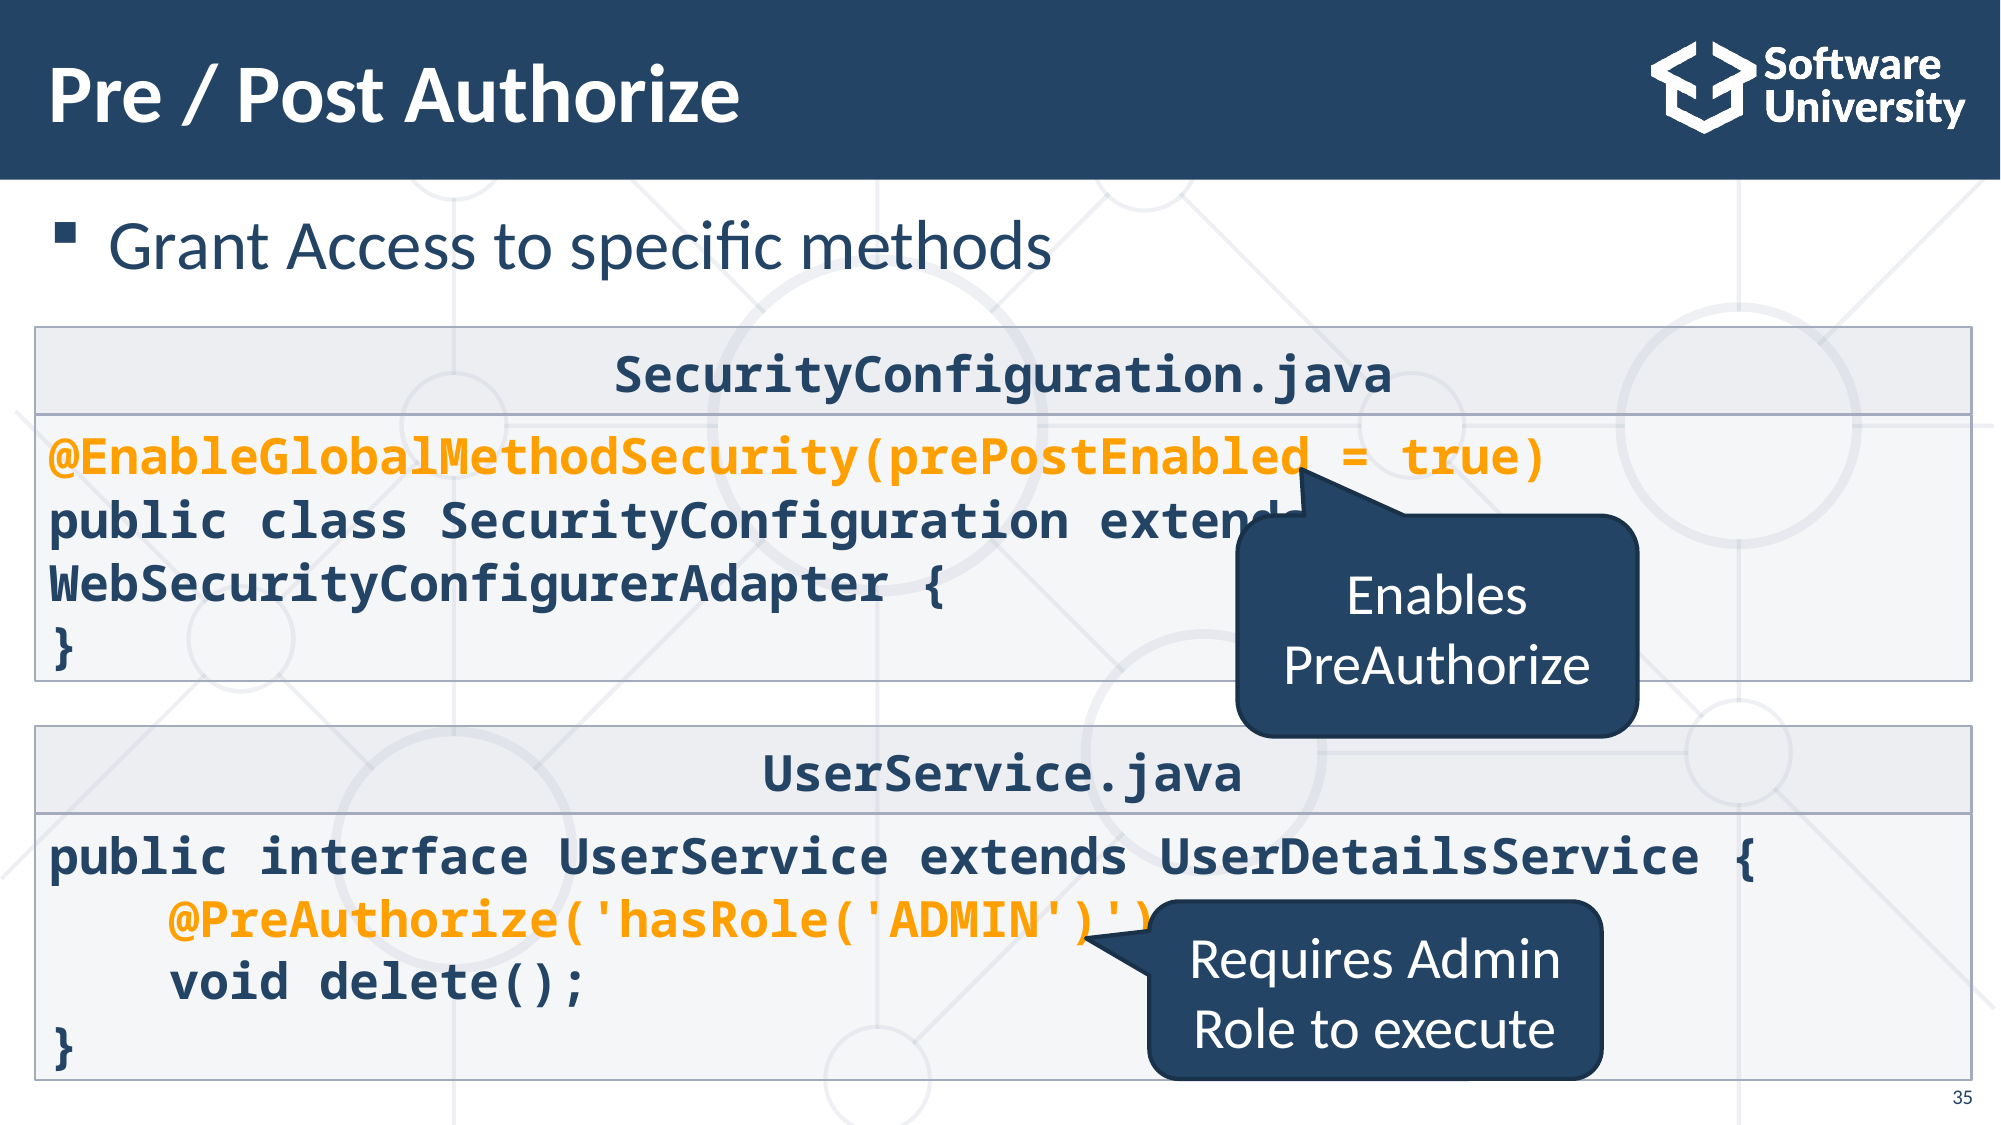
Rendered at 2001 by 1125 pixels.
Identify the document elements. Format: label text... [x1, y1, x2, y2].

list Grant Access to specific methods [31, 188, 1968, 363]
text_box public interface UserService extends UserDetailsService { @PreAuthorize('hasRole('ADMIN')') void delete(); } [34, 813, 1972, 1081]
picture [1651, 41, 1966, 134]
text_box Requires Admin Role to execute [1083, 899, 1604, 1082]
text_box Enables PreAuthorize [1235, 467, 1640, 739]
title Pre / Post Authorize [31, 16, 1625, 162]
text_box @EnableGlobalMethodSecurity(prePostEnabled = true) public class SecurityConfiguration extends WebSecurityConfigurerAdapter { } [34, 414, 1972, 682]
text_box SecurityConfiguration.java [34, 327, 1972, 414]
text_box UserService.java [34, 726, 1972, 813]
slide_number 35 [1927, 1067, 1989, 1117]
